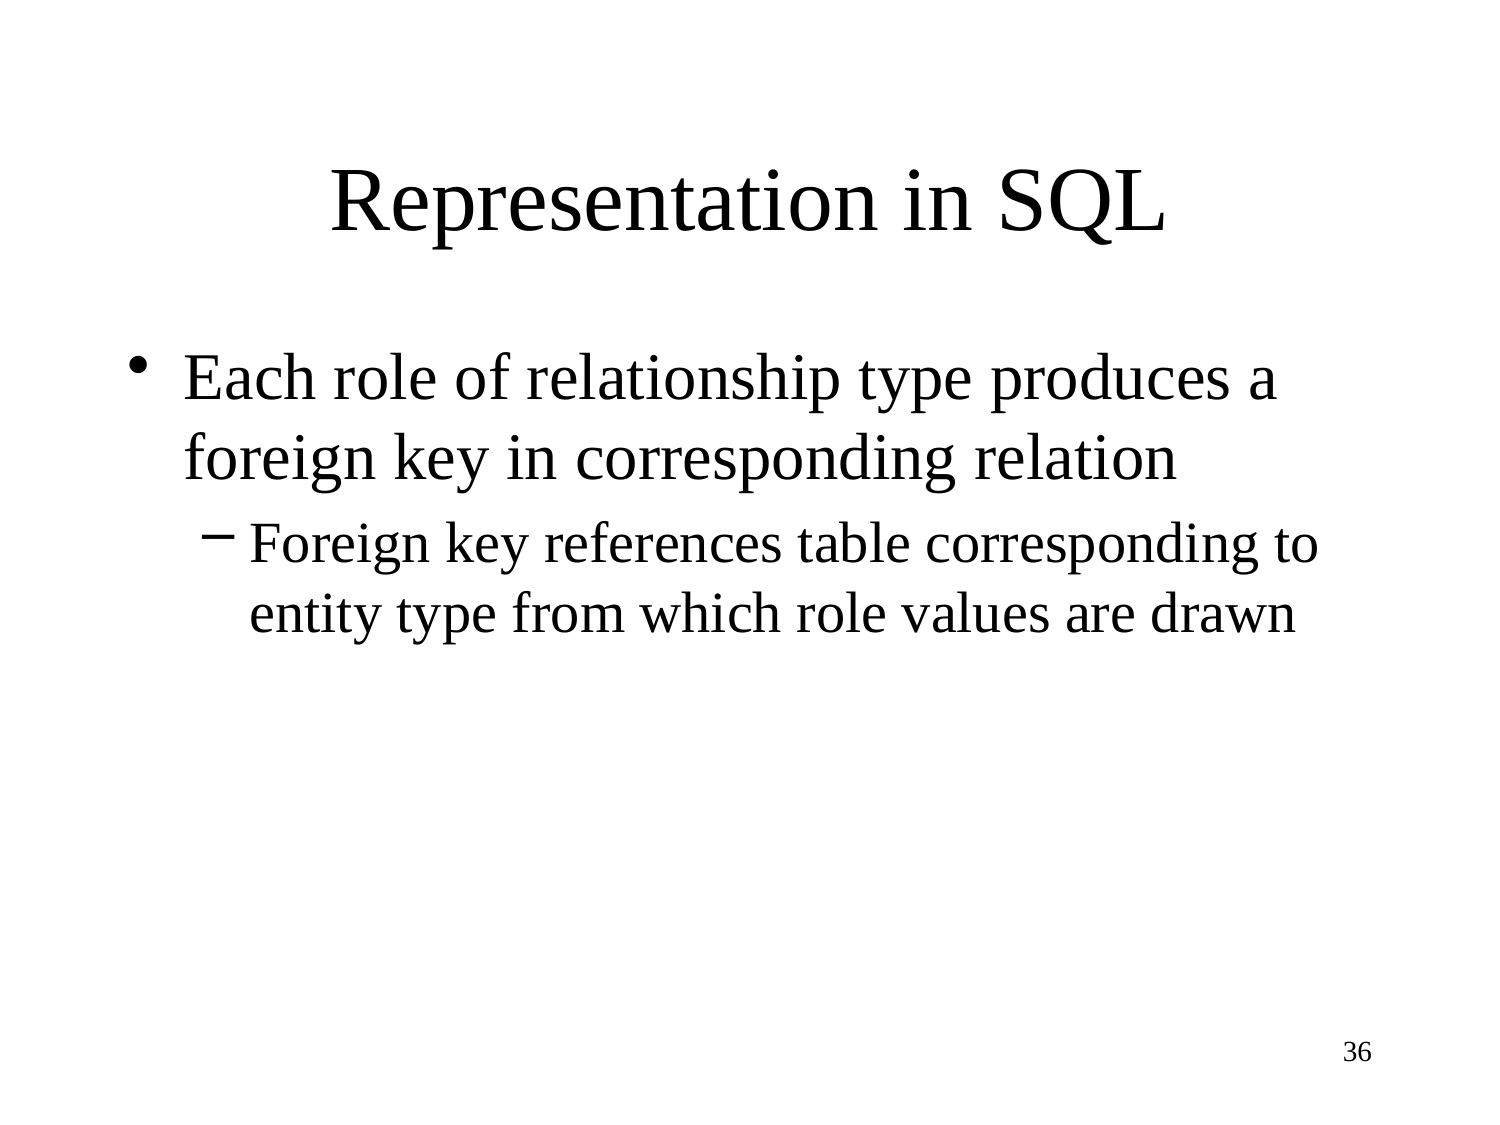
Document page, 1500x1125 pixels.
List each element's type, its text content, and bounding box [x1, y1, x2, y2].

title Representation in SQL [112, 99, 1388, 288]
slide_number 36 [1074, 1024, 1388, 1101]
list Each role of relationship type produces a foreign key in corresponding relation Foreign key references table corresponding to entity type from which role values are drawn [112, 324, 1388, 1001]
